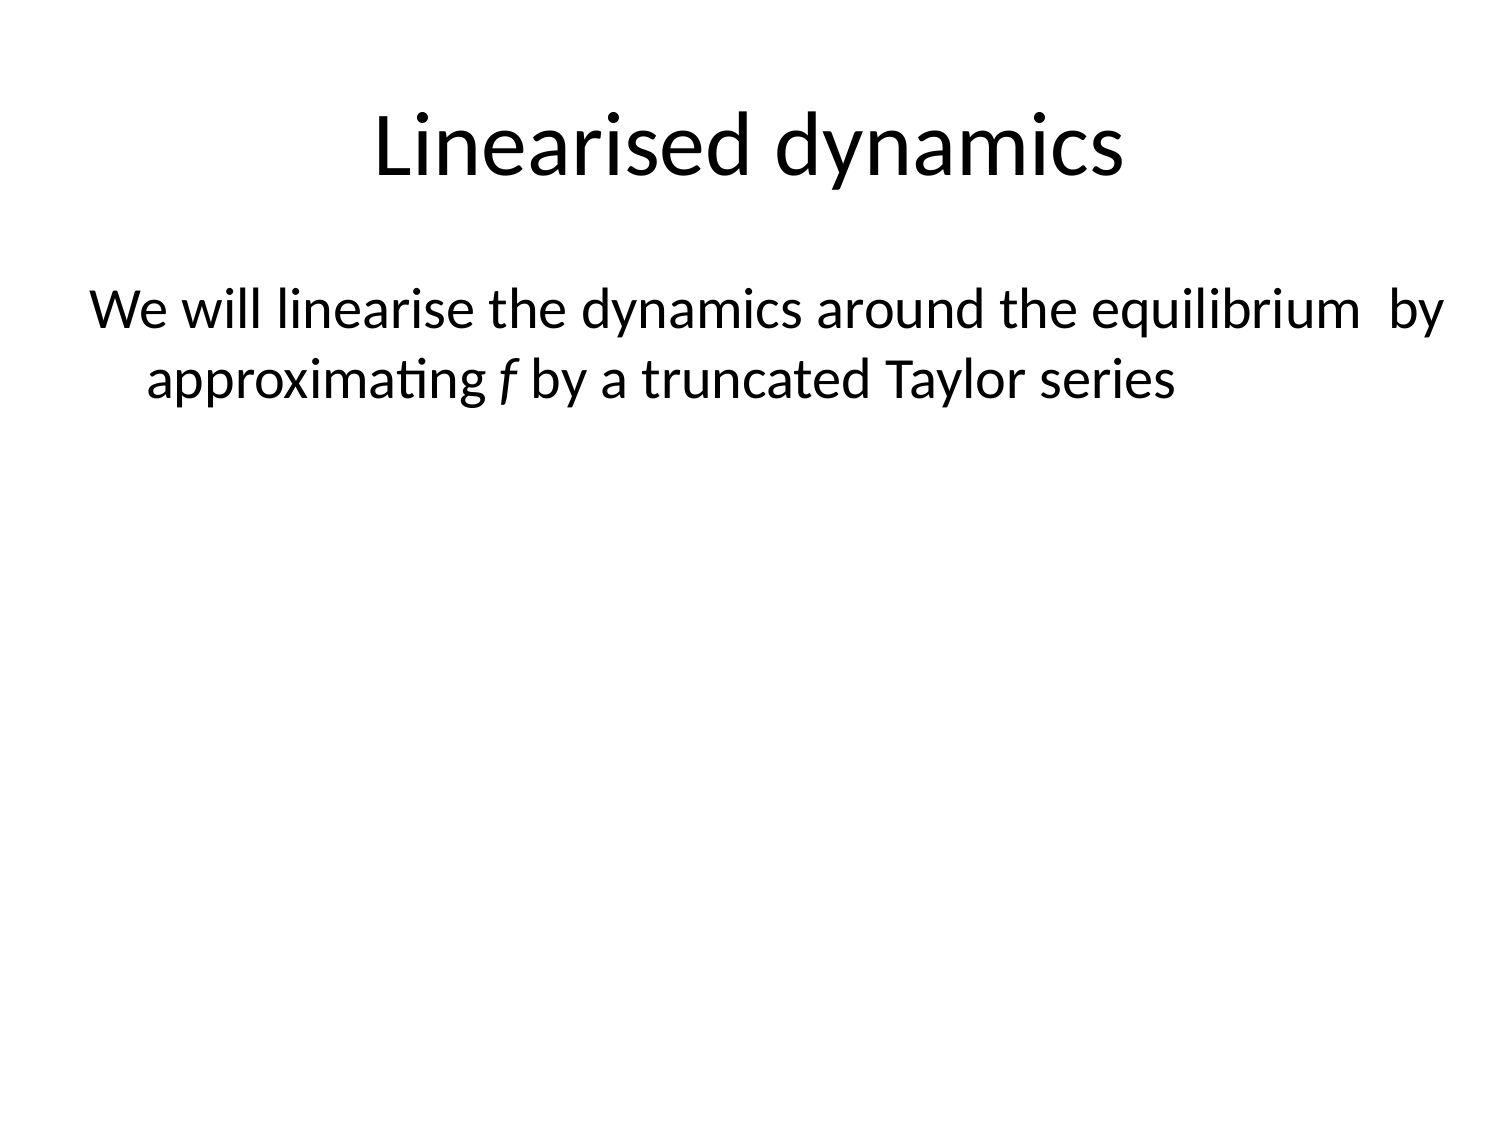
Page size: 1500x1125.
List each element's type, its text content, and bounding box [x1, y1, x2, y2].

text_box We will linearise the dynamics around the equilibrium by approximating f by a truncated Taylor series [75, 262, 1481, 1005]
text_box Linearised dynamics [75, 45, 1425, 233]
